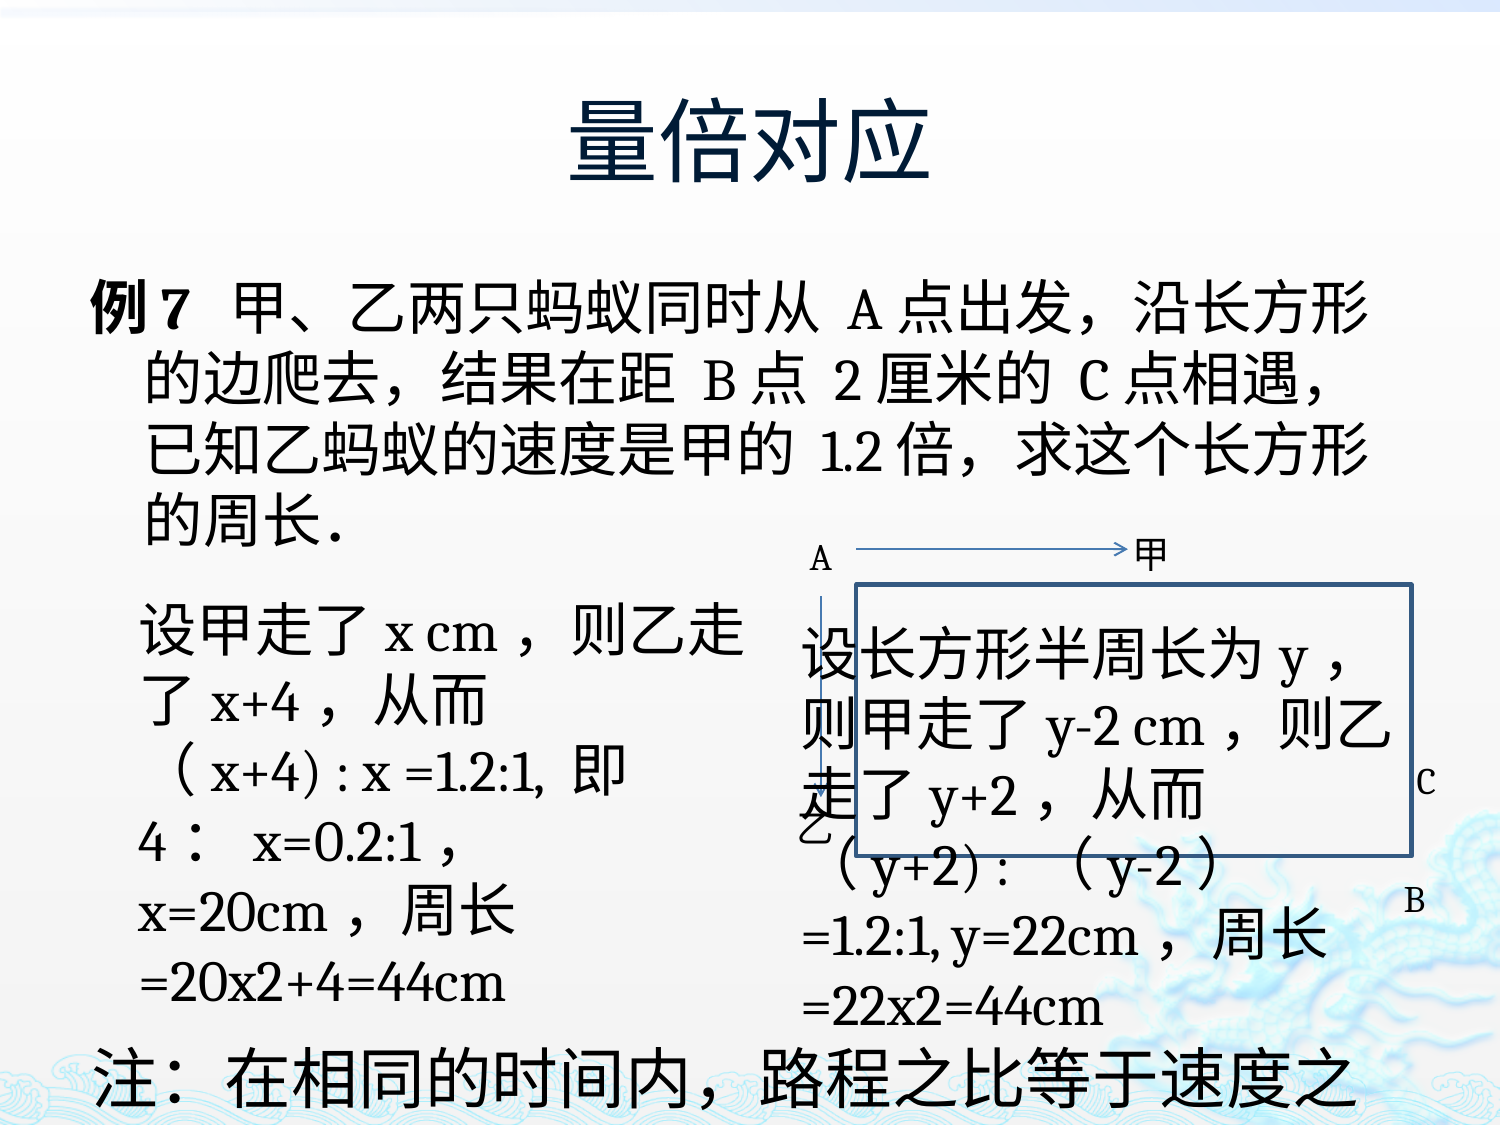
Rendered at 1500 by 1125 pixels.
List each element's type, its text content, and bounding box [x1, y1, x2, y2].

list 例7 甲、乙两只蚂蚁同时从 A点出发，沿长方形的边爬去，结果在距 B点 2厘米的 C点相遇，已知乙蚂蚁的速度是甲的 1.2倍，求这个长方形的周长． [75, 262, 1425, 563]
text_box 注：在相同的时间内，路程之比等于速度之比 [76, 1029, 1441, 1125]
text_box 设长方形半周长为y，则甲走了y-2 cm，则乙走了y+2，从而 （y+2) : （y-2） =1.2:1, y=22cm，周长=22x2=44cm [785, 930, 1436, 1045]
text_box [773, 523, 1472, 930]
text_box 设甲走了x cm，则乙走了x+4，从而 （x+4) : x =1.2:1, 即 4：x=0.2:1， x=20cm，周长=20x2+4=44cm [123, 586, 774, 1021]
title 量倍对应 [75, 45, 1425, 233]
